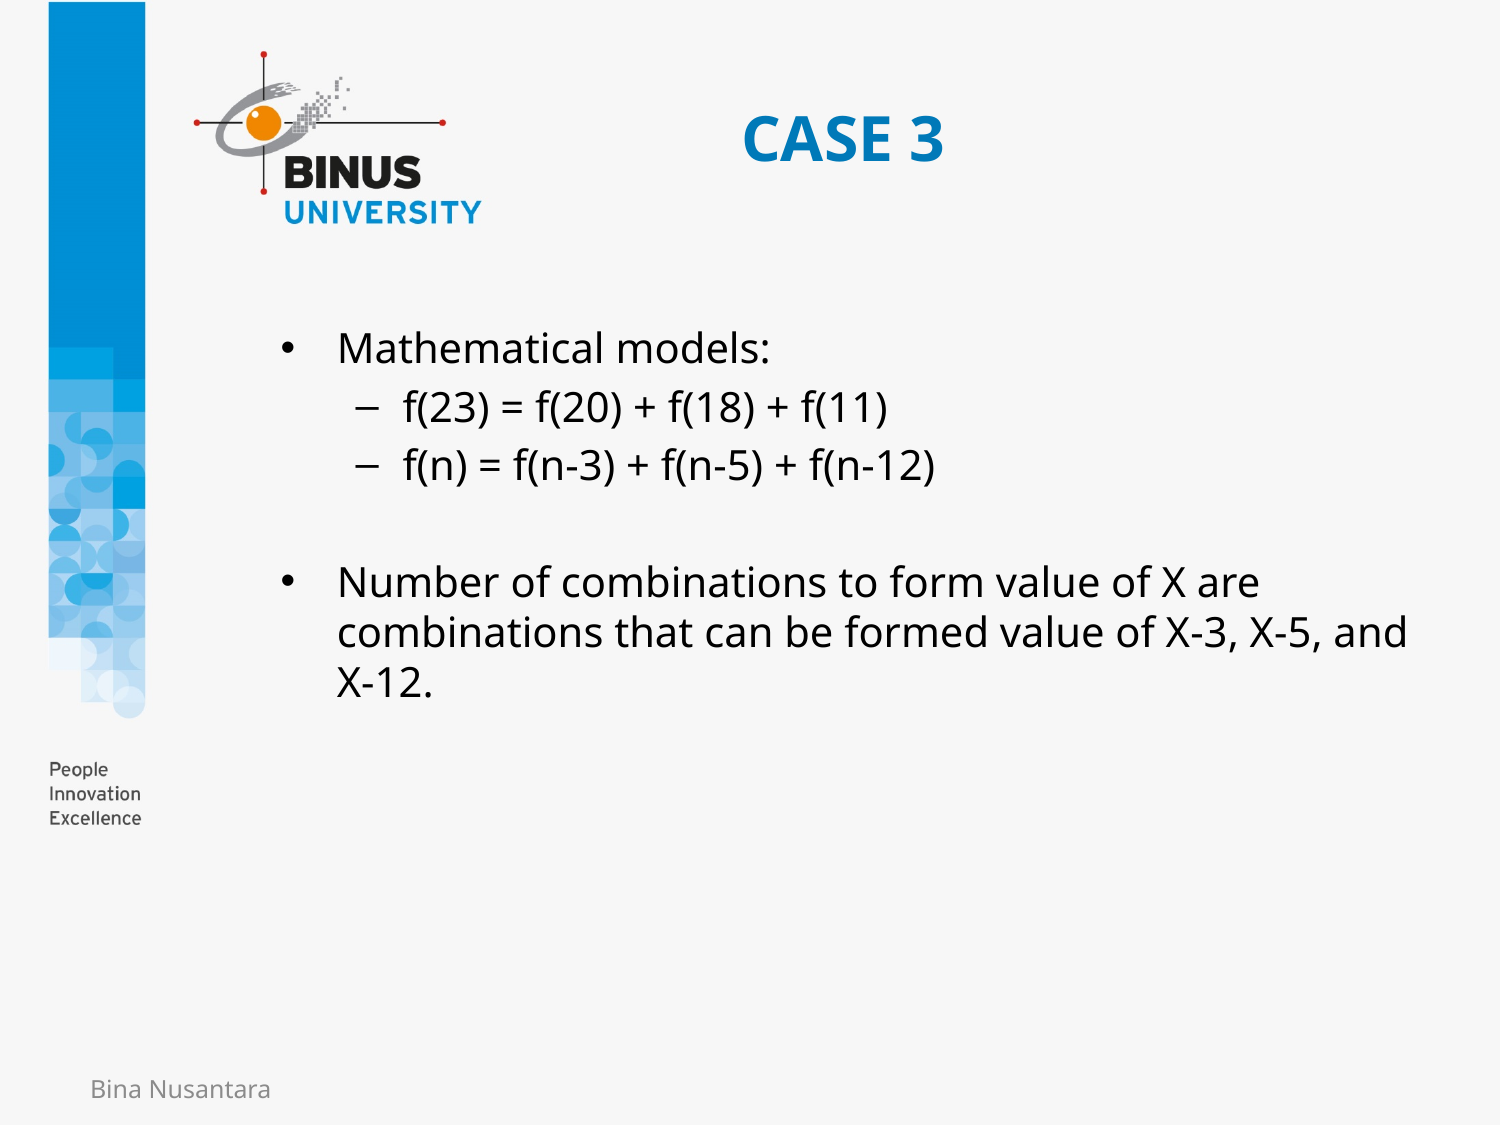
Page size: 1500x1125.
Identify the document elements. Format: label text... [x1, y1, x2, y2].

list Mathematical models: f(23) = f(20) + f(18) + f(11) f(n) = f(n-3) + f(n-5) + f(n-12) Number of combinations to form value of X are combinations that can be formed value of X-3, X-5, and X-12. [265, 314, 1425, 1005]
picture [0, 0, 1500, 845]
title CASE 3 [264, 42, 1424, 231]
slide_number Bina Nusantara [75, 1058, 425, 1119]
